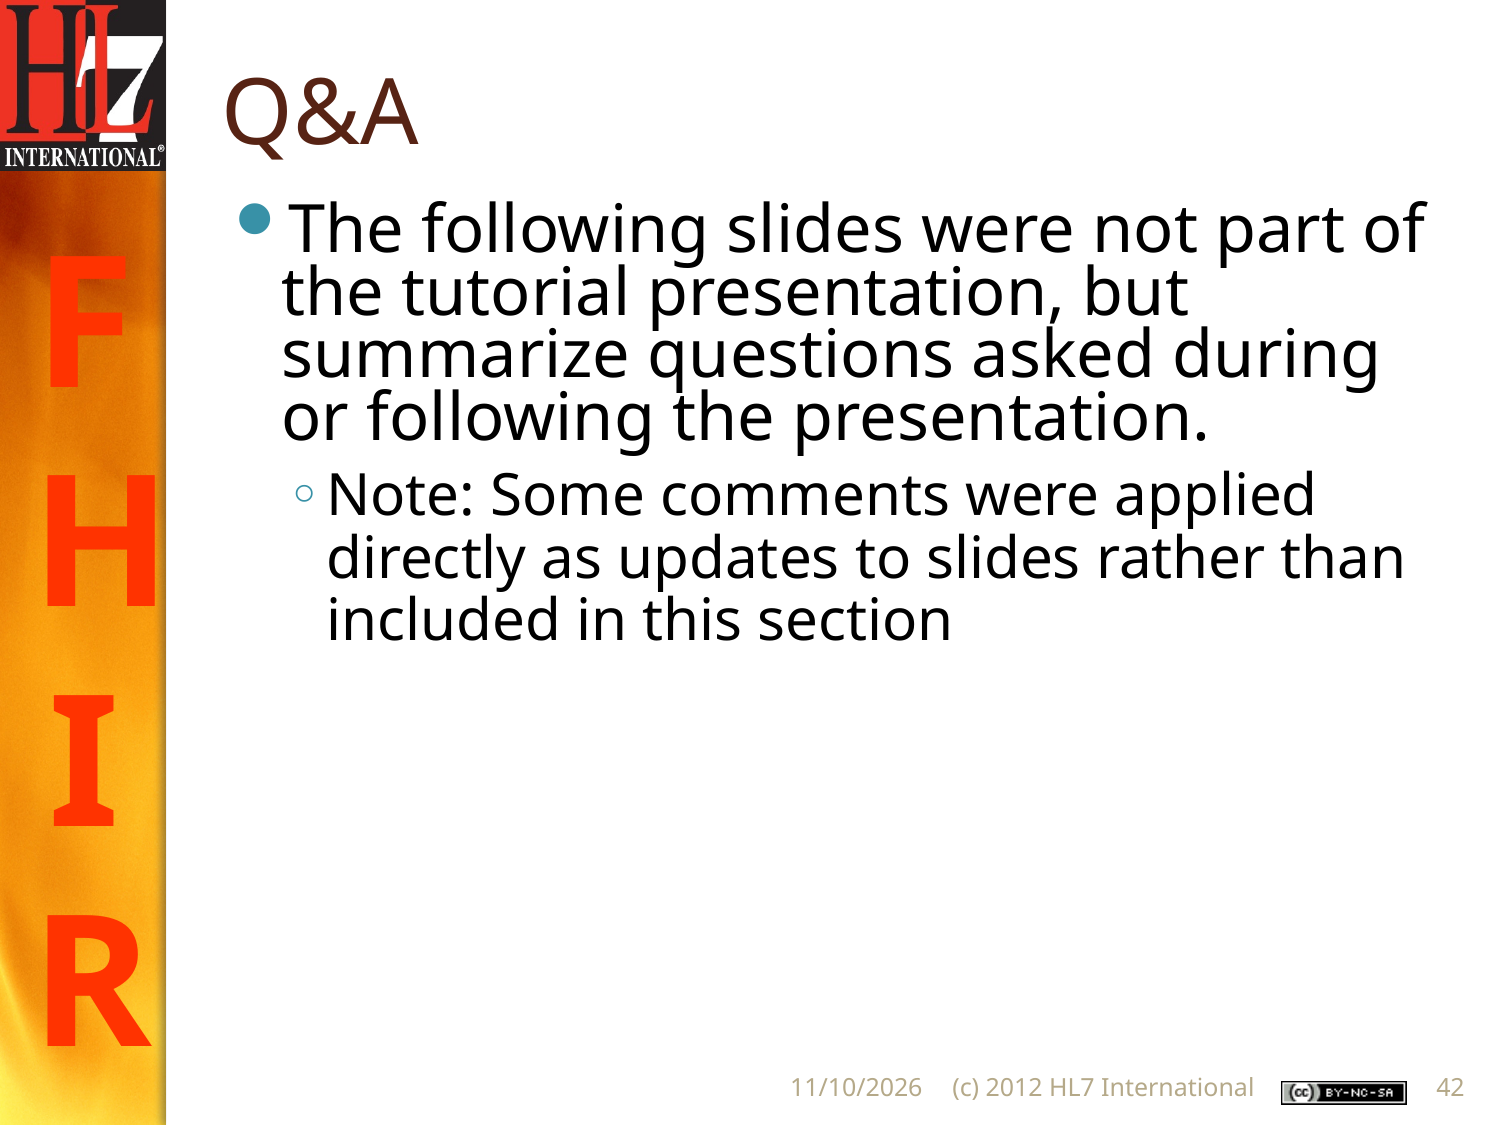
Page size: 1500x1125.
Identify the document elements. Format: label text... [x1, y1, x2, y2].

slide_number 42 [1413, 1070, 1488, 1113]
picture [0, 0, 166, 1125]
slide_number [587, 1070, 937, 1113]
title Q&A [206, 30, 1466, 185]
footer (c) 2012 HL7 International [937, 1070, 1413, 1113]
list The following slides were not part of the tutorial presentation, but summarize questions asked during or following the presentation. Note: Some comments were applied directly as updates to slides rather than included in this section [206, 196, 1466, 1059]
